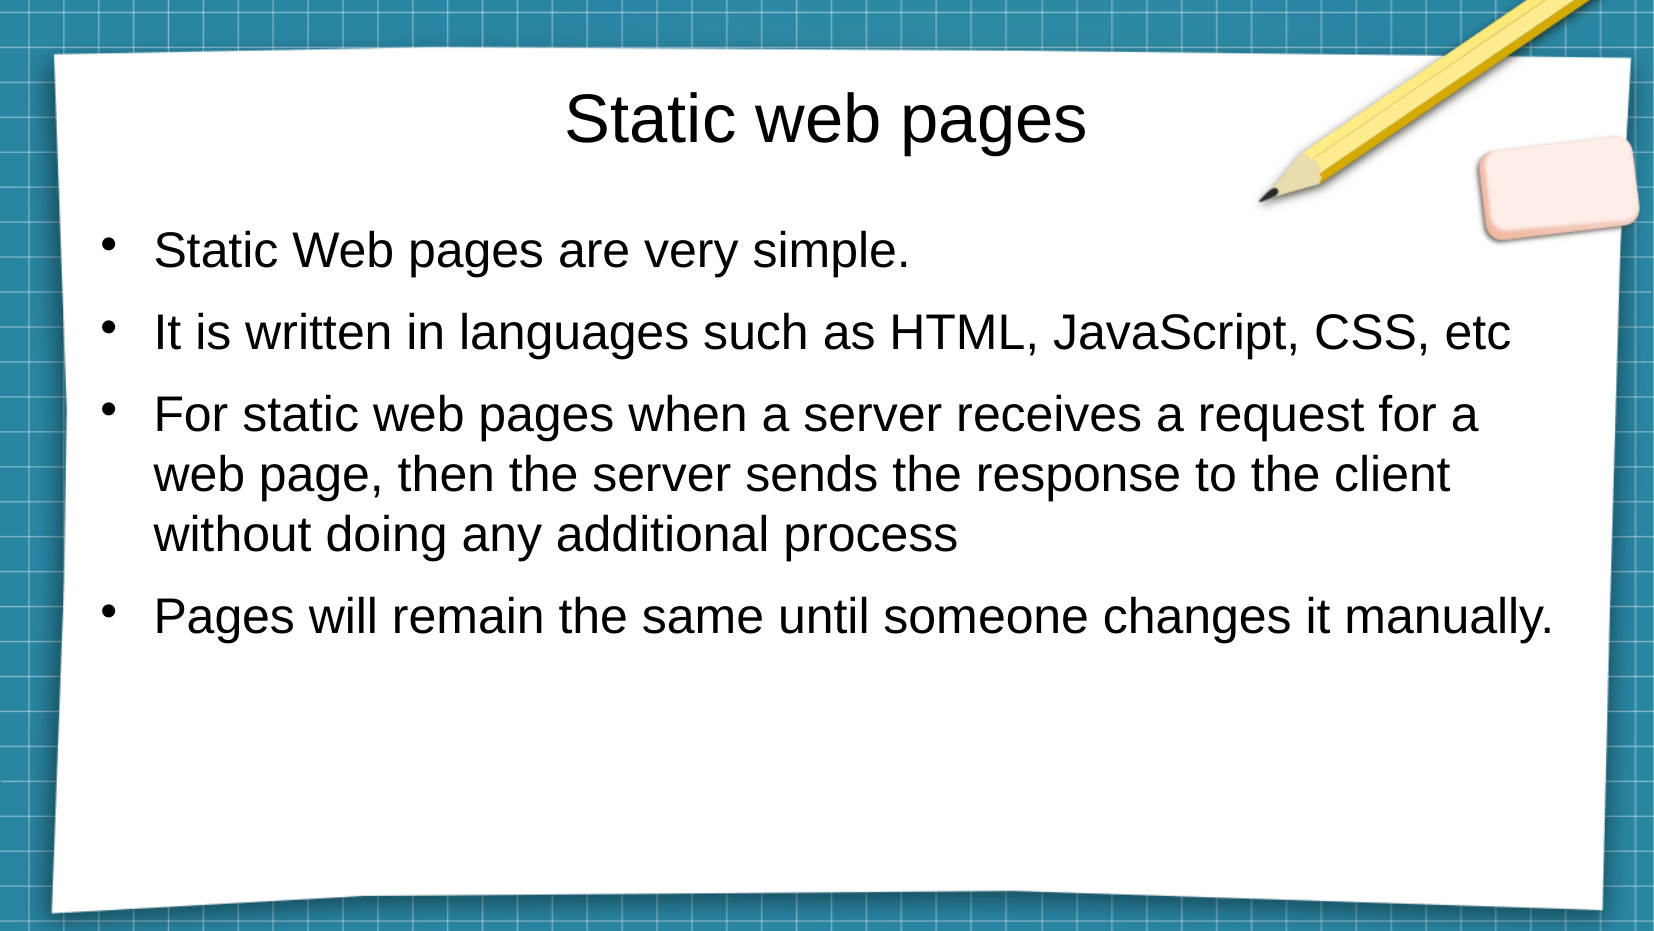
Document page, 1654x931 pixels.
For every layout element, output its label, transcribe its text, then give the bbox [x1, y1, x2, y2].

title Static web pages [82, 37, 1571, 192]
list Static Web pages are very simple. It is written in languages such as HTML, JavaScript, CSS, etc For static web pages when a server receives a request for a web page, then the server sends the response to the client without doing any additional process Pages will remain the same until someone changes it manually. [82, 217, 1571, 757]
picture [0, 0, 1654, 931]
